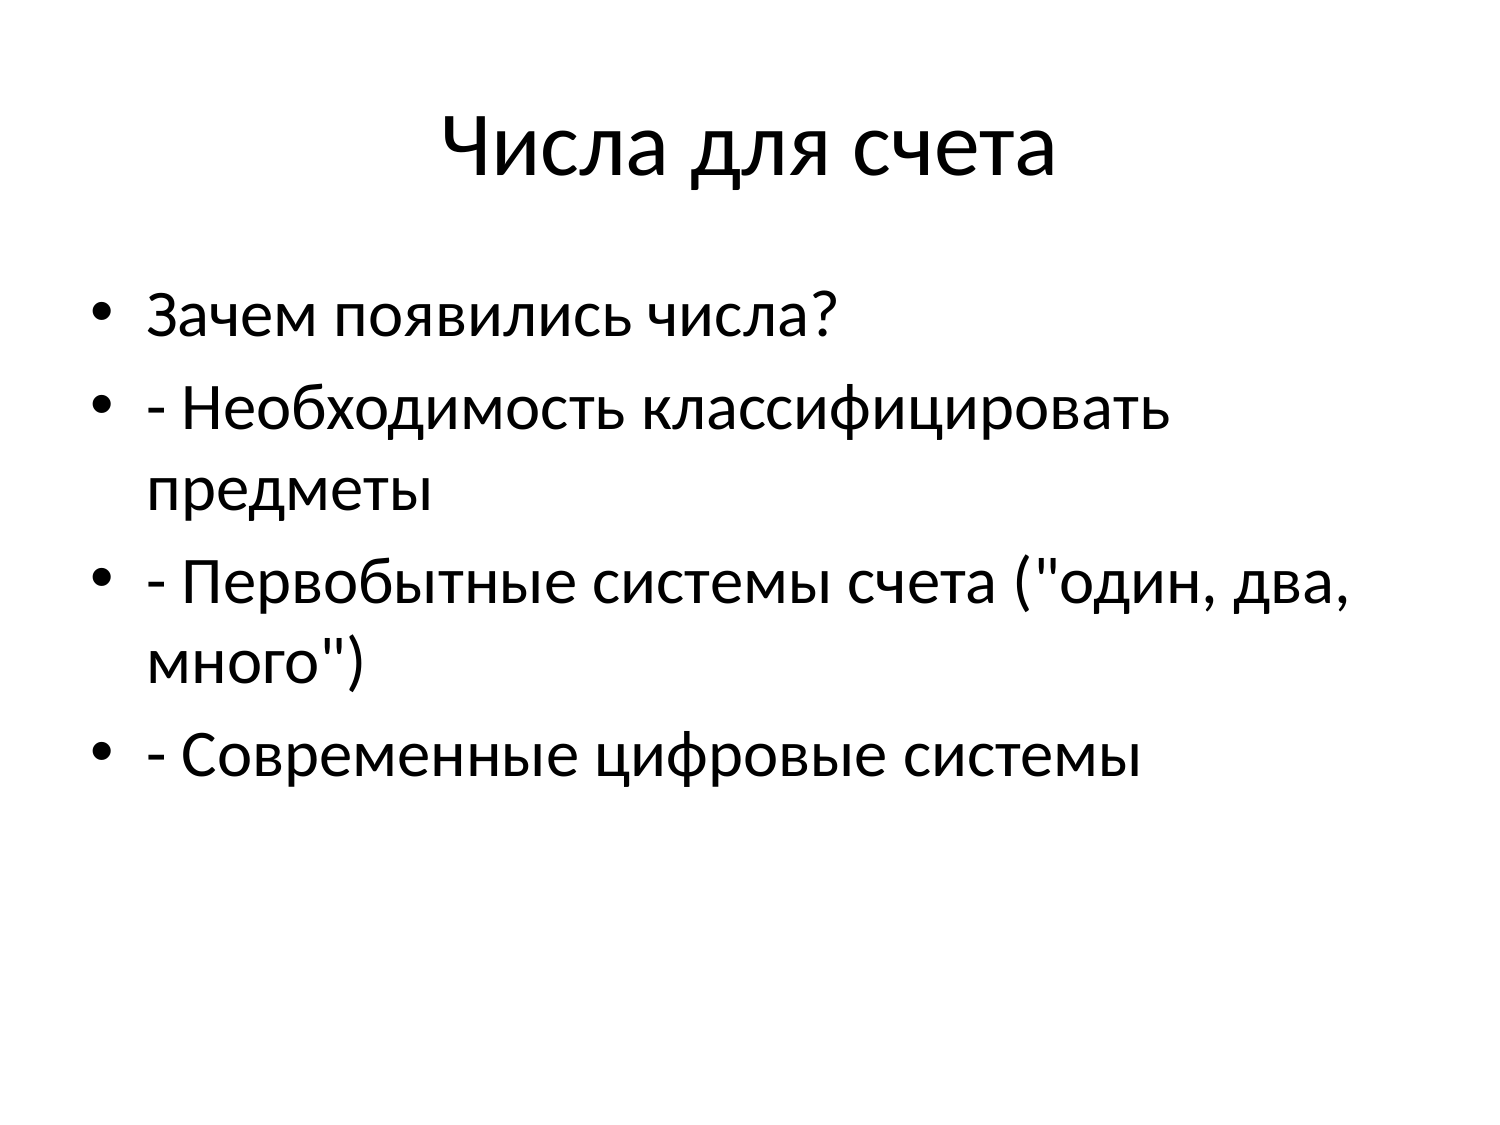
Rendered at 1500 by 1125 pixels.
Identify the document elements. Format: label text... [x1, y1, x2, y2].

list Зачем появились числа? - Необходимость классифицировать предметы - Первобытные системы счета ("один, два, много") - Современные цифровые системы [75, 262, 1425, 1005]
title Числа для счета [75, 45, 1425, 233]
